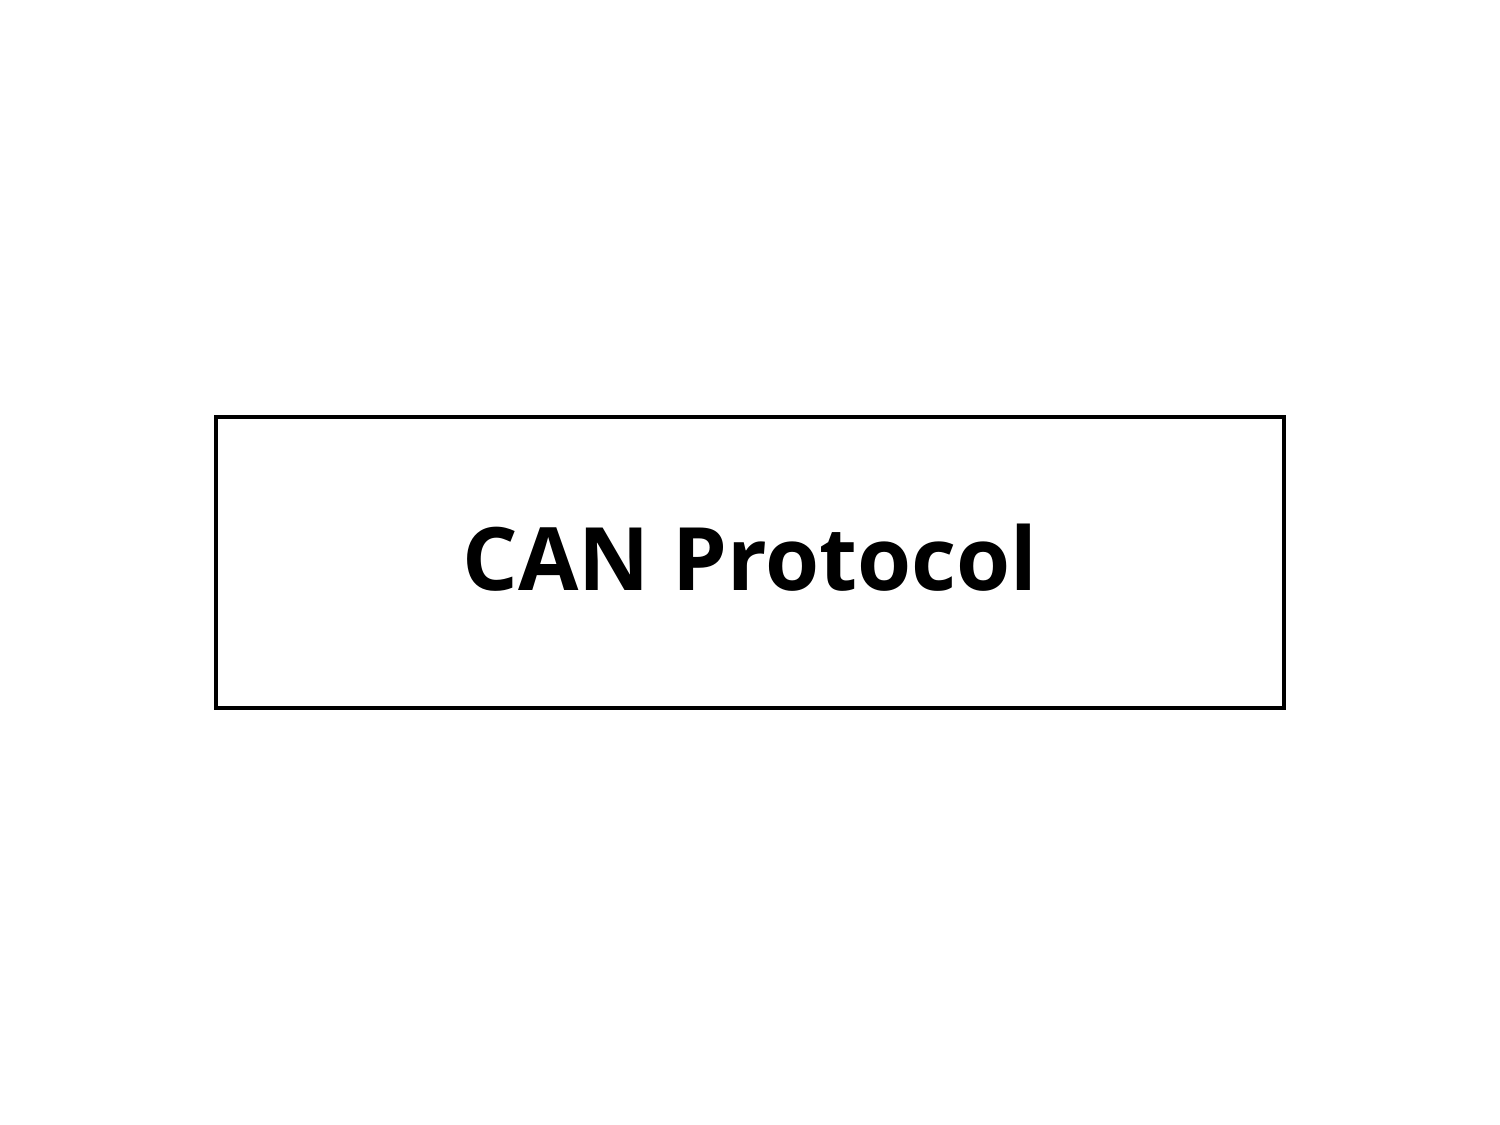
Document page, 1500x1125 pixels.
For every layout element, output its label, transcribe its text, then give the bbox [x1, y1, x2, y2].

title CAN Protocol [215, 417, 1285, 708]
